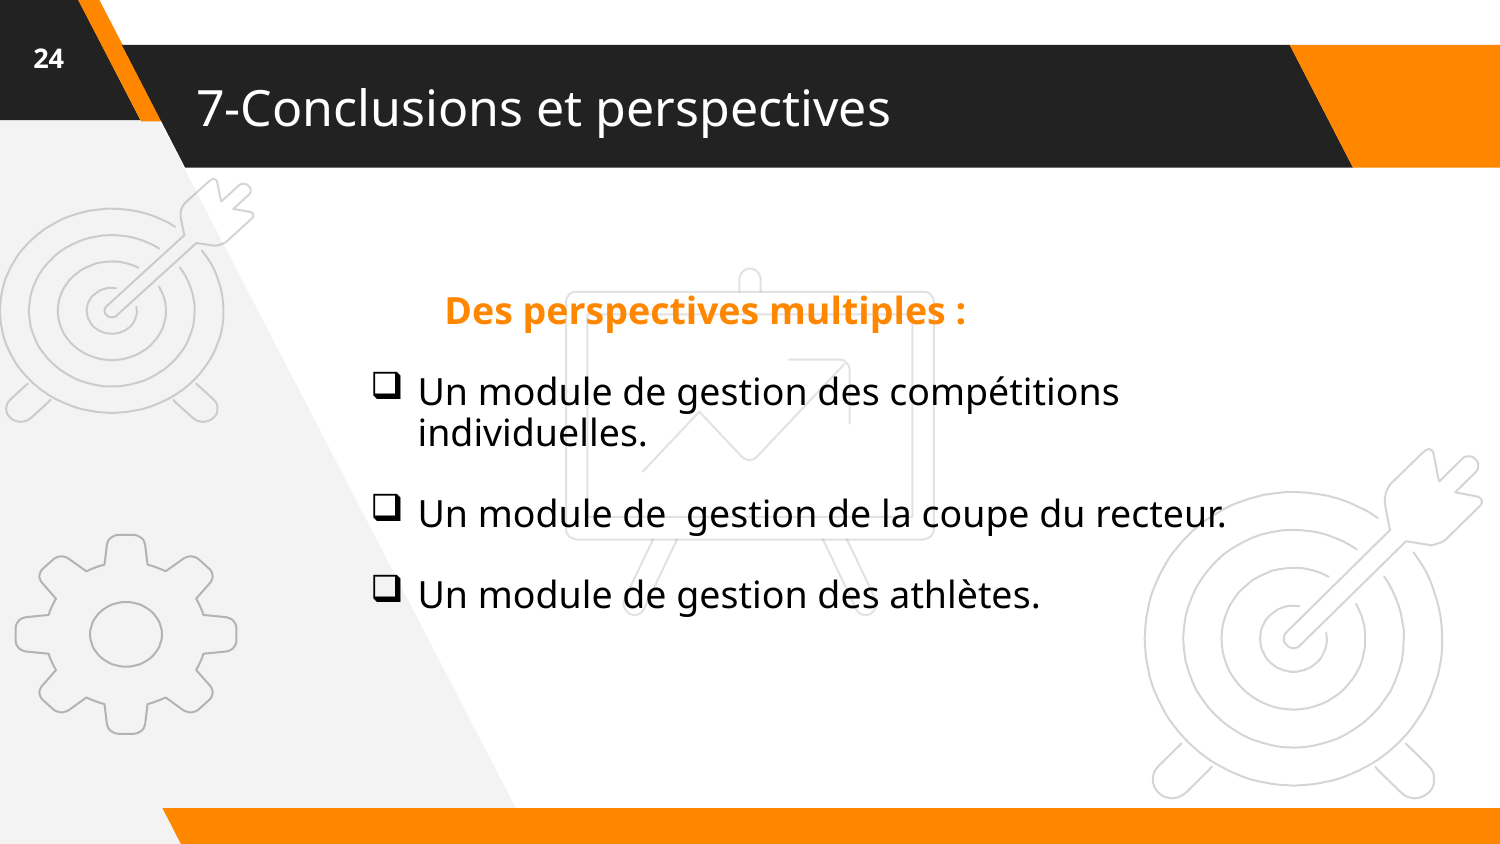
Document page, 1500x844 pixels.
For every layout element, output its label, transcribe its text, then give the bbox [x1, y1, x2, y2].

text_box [565, 268, 935, 616]
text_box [1144, 449, 1483, 799]
slide_number 24 [0, 0, 98, 121]
title 7-Conclusions et perspectives [181, 45, 1285, 169]
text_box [0, 178, 254, 423]
text_box Des perspectives multiples : Un module de gestion des compétitions individuelles. Un module de gestion de la coupe du recteur. Un module de gestion des athlètes. [355, 283, 1261, 665]
